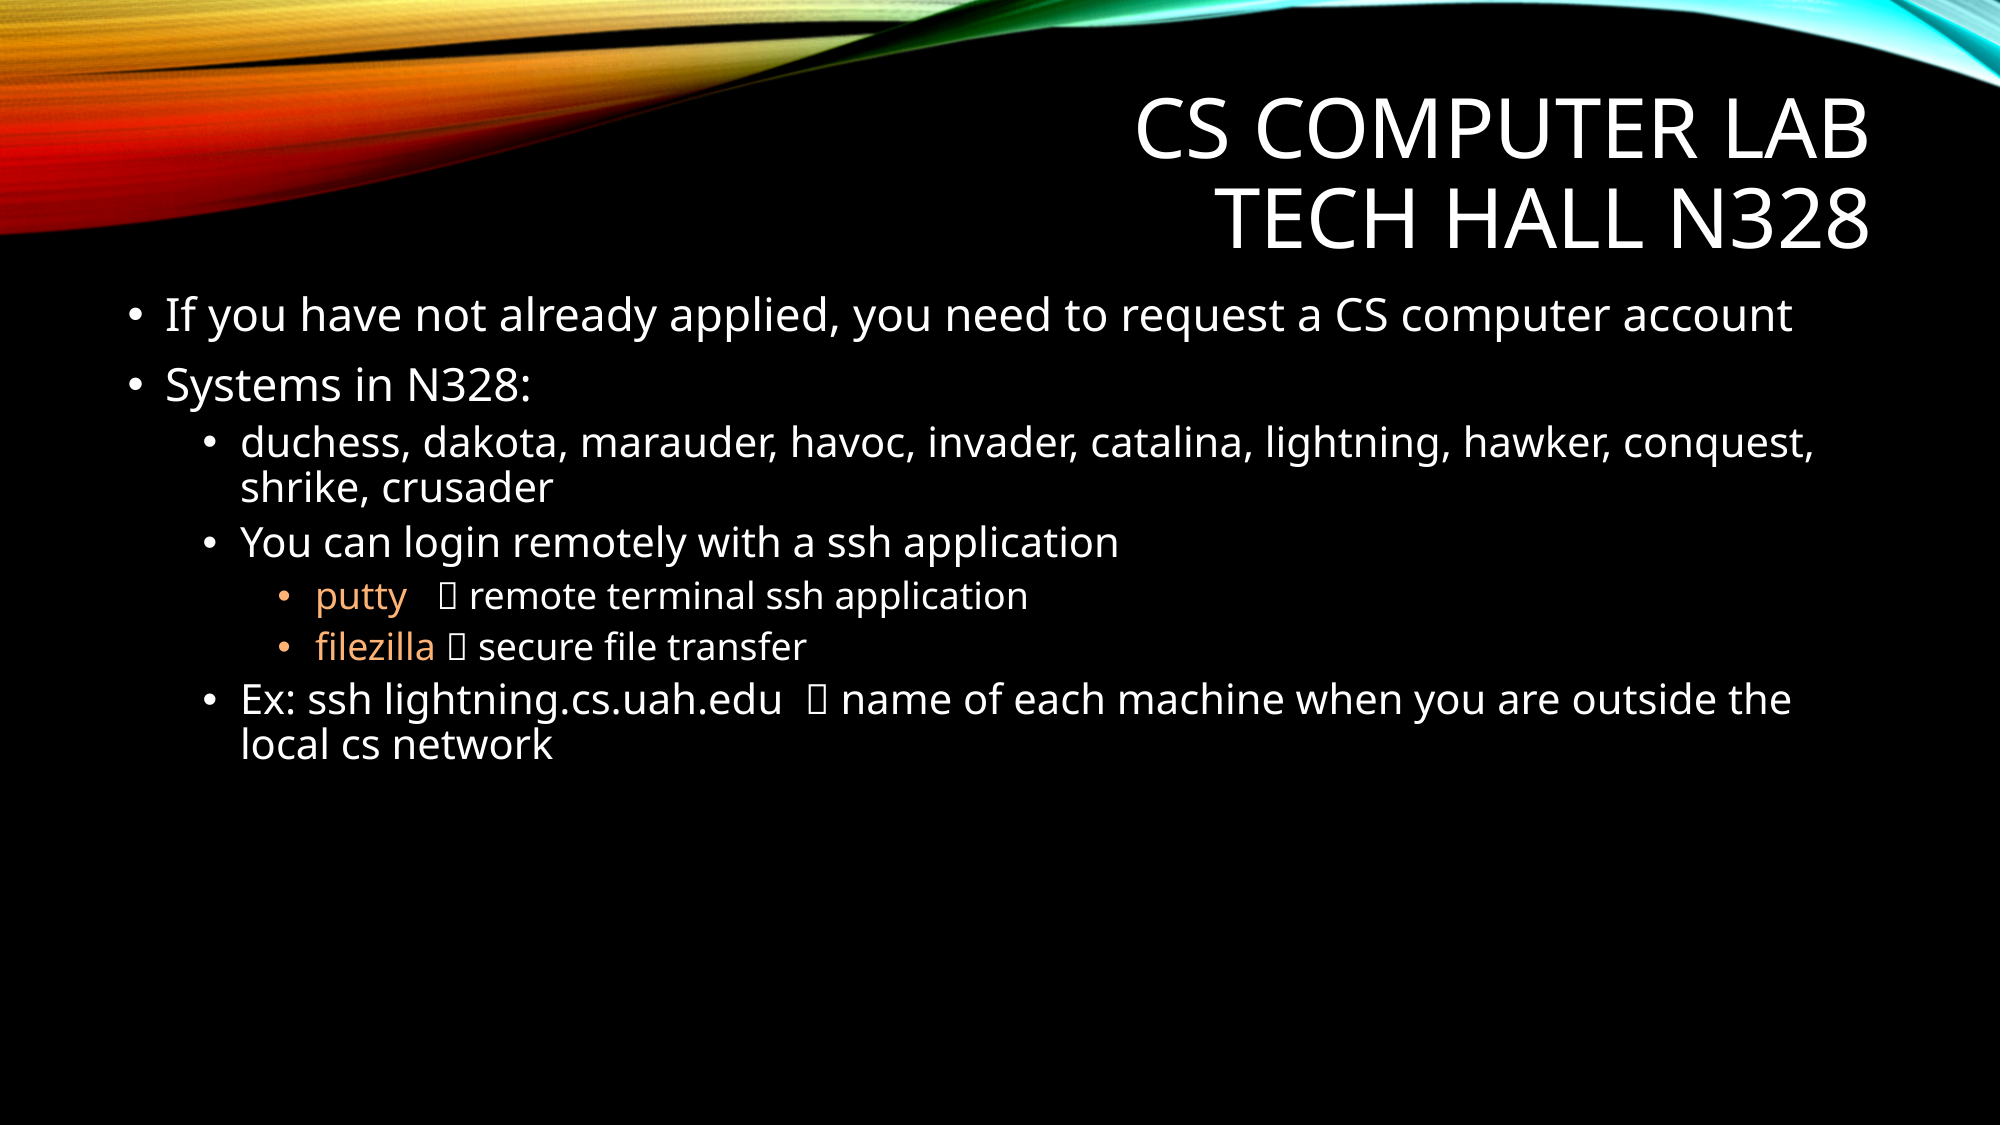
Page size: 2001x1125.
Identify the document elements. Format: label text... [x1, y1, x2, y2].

title CS Computer Lab Tech Hall N328 [474, 55, 1888, 283]
picture [0, 0, 2000, 237]
list If you have not already applied, you need to request a CS computer account Systems in N328: duchess, dakota, marauder, havoc, invader, catalina, lightning, hawker, conquest, shrike, crusader You can login remotely with a ssh application putty  remote terminal ssh application filezilla  secure file transfer Ex: ssh lightning.cs.uah.edu  name of each machine when you are outside the local cs network [112, 283, 1888, 1021]
